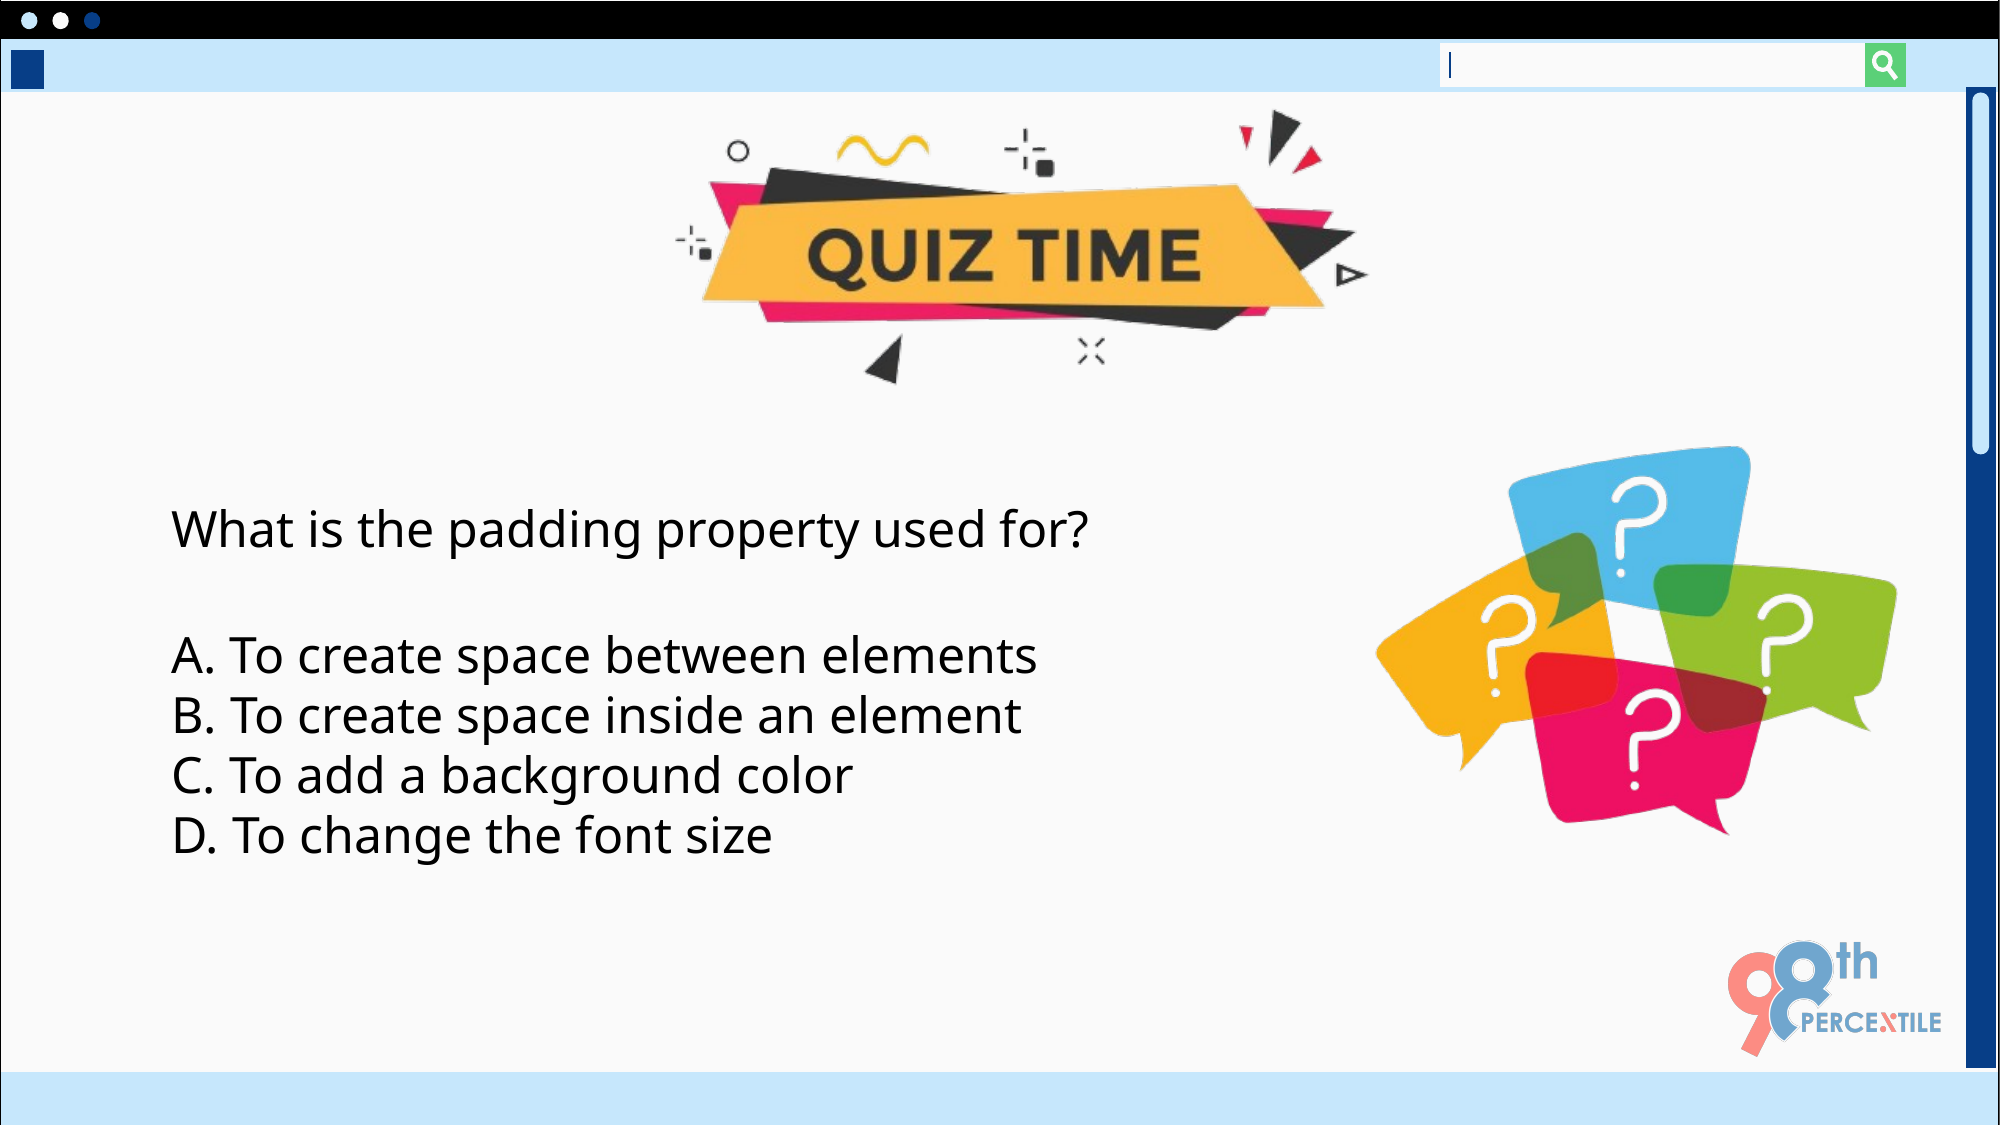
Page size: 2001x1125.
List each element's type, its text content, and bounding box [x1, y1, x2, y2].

picture [521, 0, 1913, 923]
picture [1724, 938, 1944, 1061]
list What is the padding property used for? A. To create space between elements B. To create space inside an element C. To add a background color D. To change the font size [123, 482, 1391, 1125]
